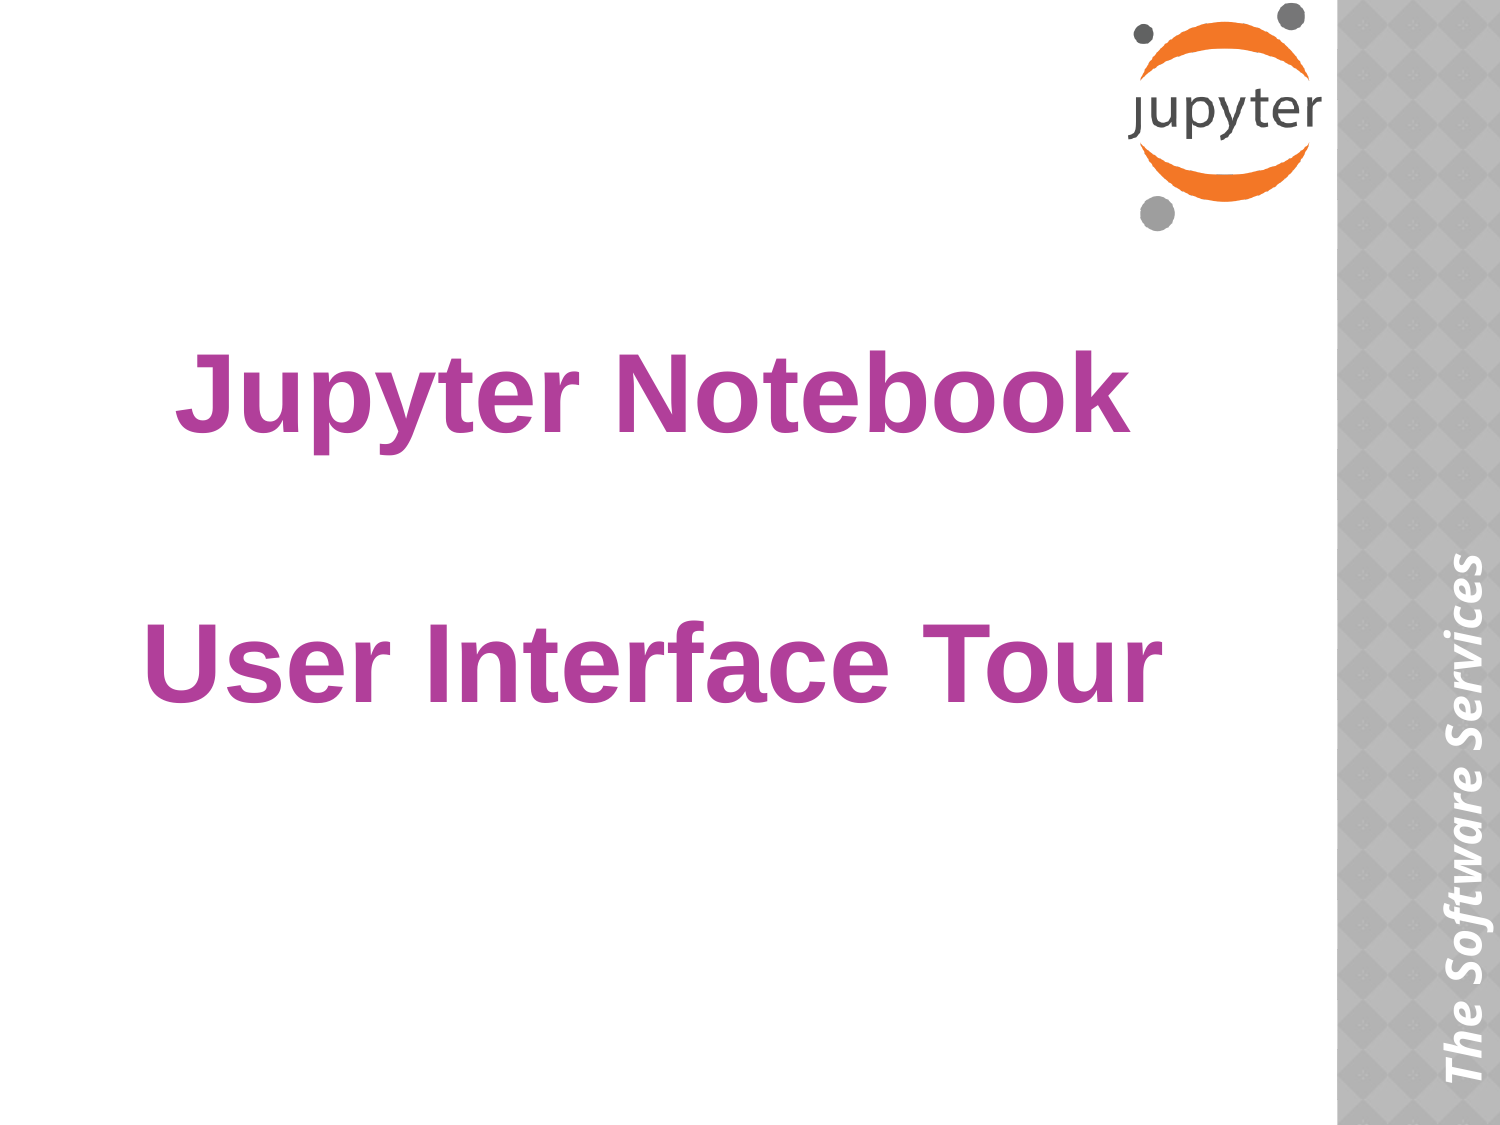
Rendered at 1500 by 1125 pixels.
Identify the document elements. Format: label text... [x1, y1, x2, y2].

picture [1124, 0, 1326, 233]
text_box Jupyter Notebook User Interface Tour [125, 312, 1213, 733]
text_box The Software Services [1424, 462, 1500, 1103]
